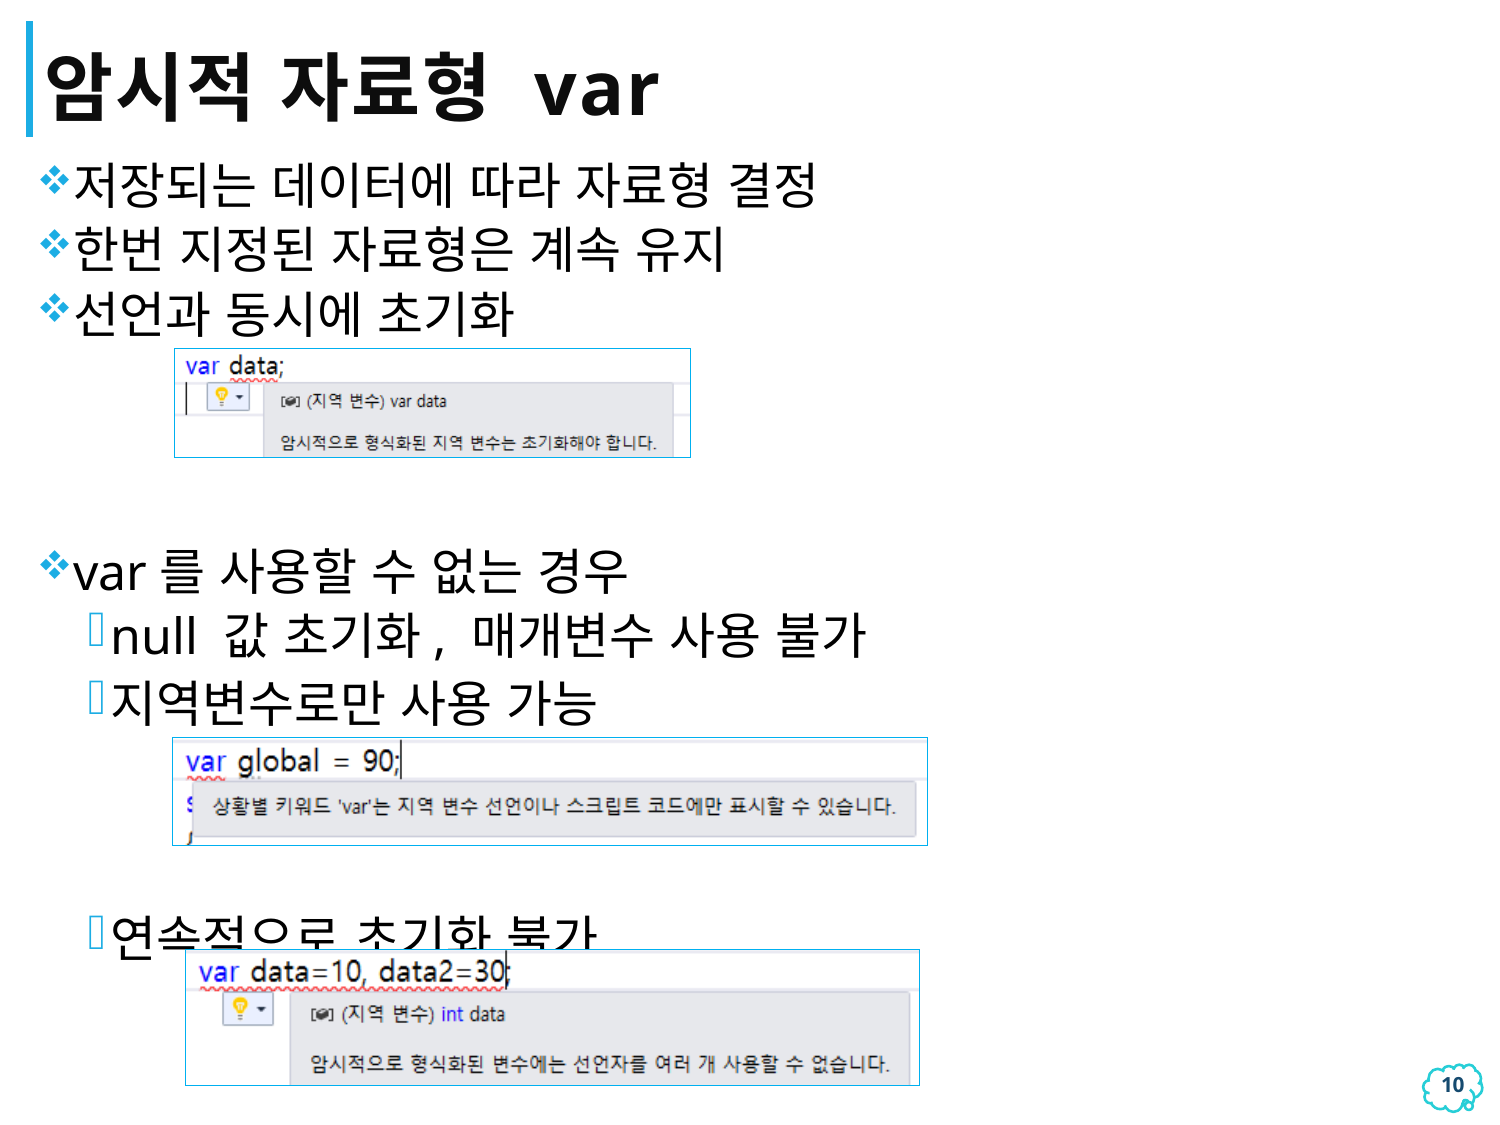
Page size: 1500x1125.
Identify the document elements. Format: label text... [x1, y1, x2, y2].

list 저장되는 데이터에 따라 자료형 결정 한번 지정된 자료형은 계속 유지 선언과 동시에 초기화 var를 사용할 수 없는 경우 null 값 초기화, 매개변수 사용 불가 지역변수로만 사용 가능 연속적으로 초기화 불가 [29, 147, 1471, 1069]
title 암시적 자료형 var [29, 21, 1226, 138]
picture [176, 350, 689, 456]
slide_number 9 [1385, 1059, 1480, 1111]
picture [187, 951, 918, 1084]
picture [174, 739, 926, 844]
